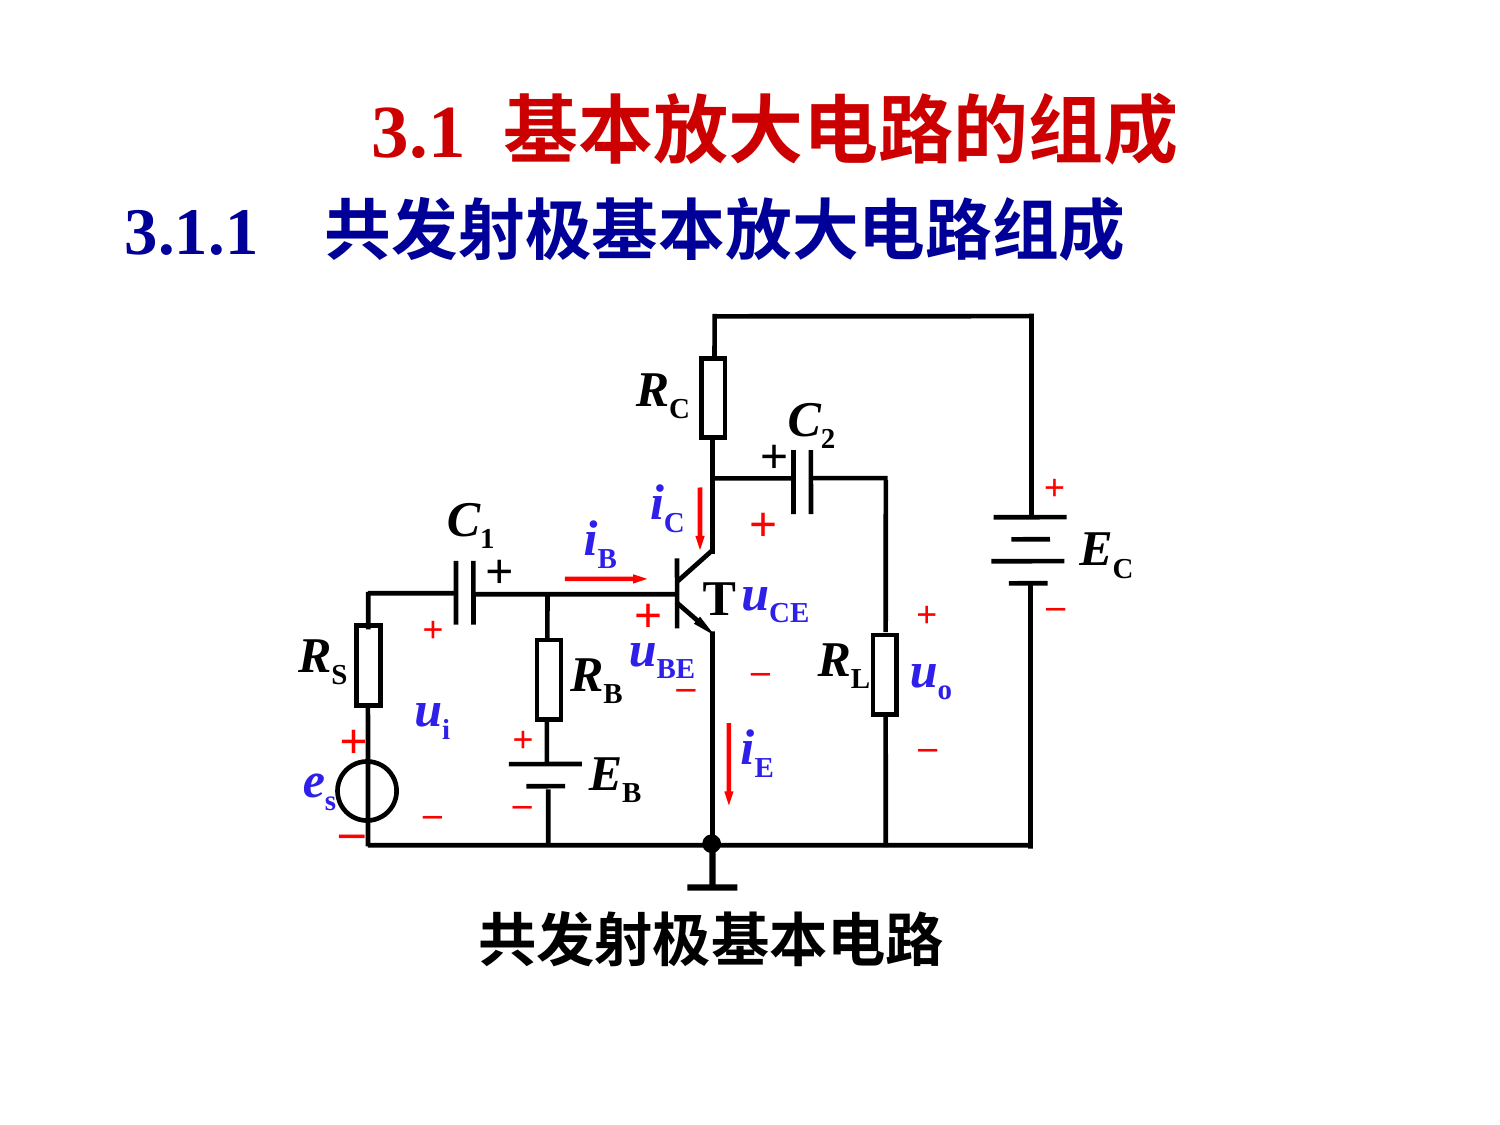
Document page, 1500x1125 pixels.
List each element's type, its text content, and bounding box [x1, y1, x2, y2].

text_box 共发射极基本电路 [447, 896, 975, 981]
text_box 3.1.1 共发射极基本放大电路组成 [110, 179, 1157, 276]
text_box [274, 313, 1150, 888]
title 3.1 基本放大电路的组成 [137, 75, 1413, 188]
